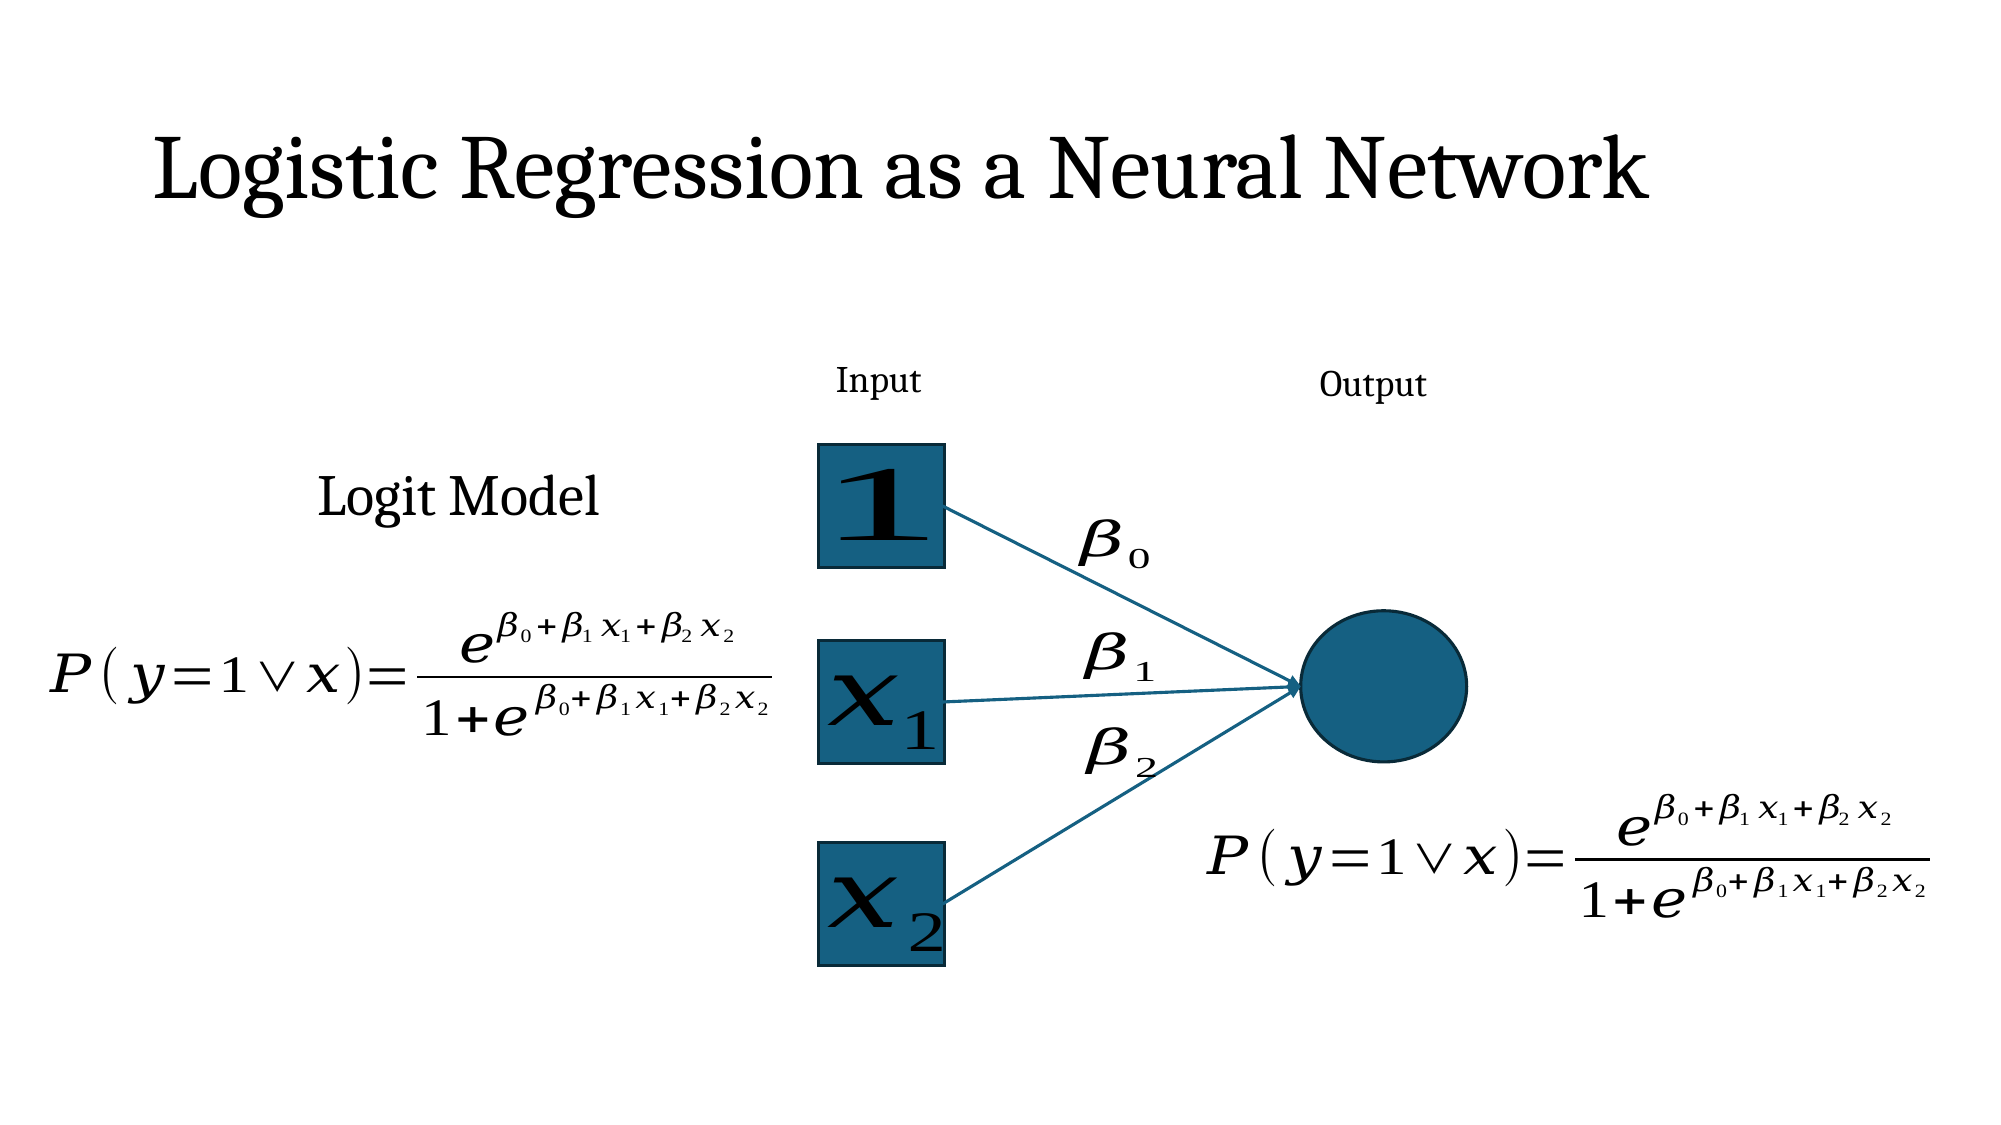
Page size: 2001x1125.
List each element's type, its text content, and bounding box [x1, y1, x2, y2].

title Logistic Regression as a Neural Network [137, 59, 1863, 278]
text_box Output [1305, 351, 1443, 412]
text_box Logit Model [302, 450, 616, 535]
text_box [942, 687, 1302, 905]
text_box Input [821, 347, 937, 408]
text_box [942, 505, 1302, 687]
